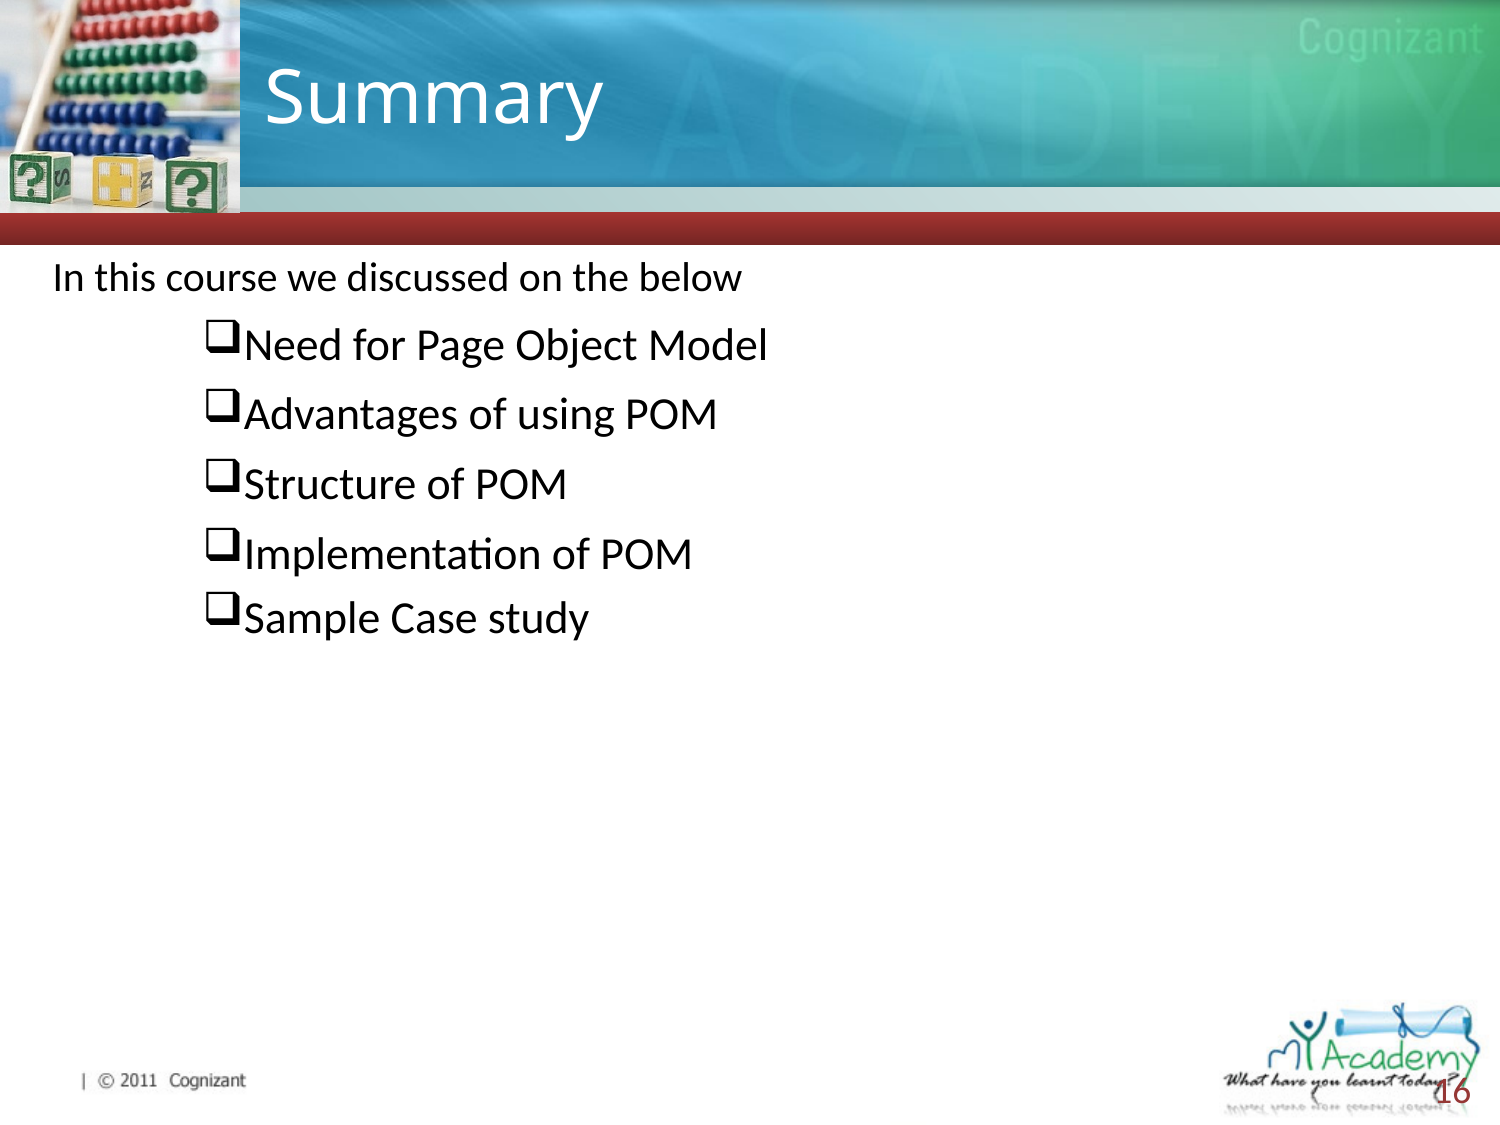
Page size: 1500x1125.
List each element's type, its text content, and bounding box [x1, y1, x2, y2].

picture [0, 0, 1500, 213]
picture [0, 245, 1500, 1125]
title Summary [249, 24, 1413, 163]
slide_number 16 [1418, 1059, 1492, 1112]
list In this course we discussed on the below Need for Page Object Model Advantages of using POM Structure of POM Implementation of POM Sample Case study [37, 237, 1438, 763]
